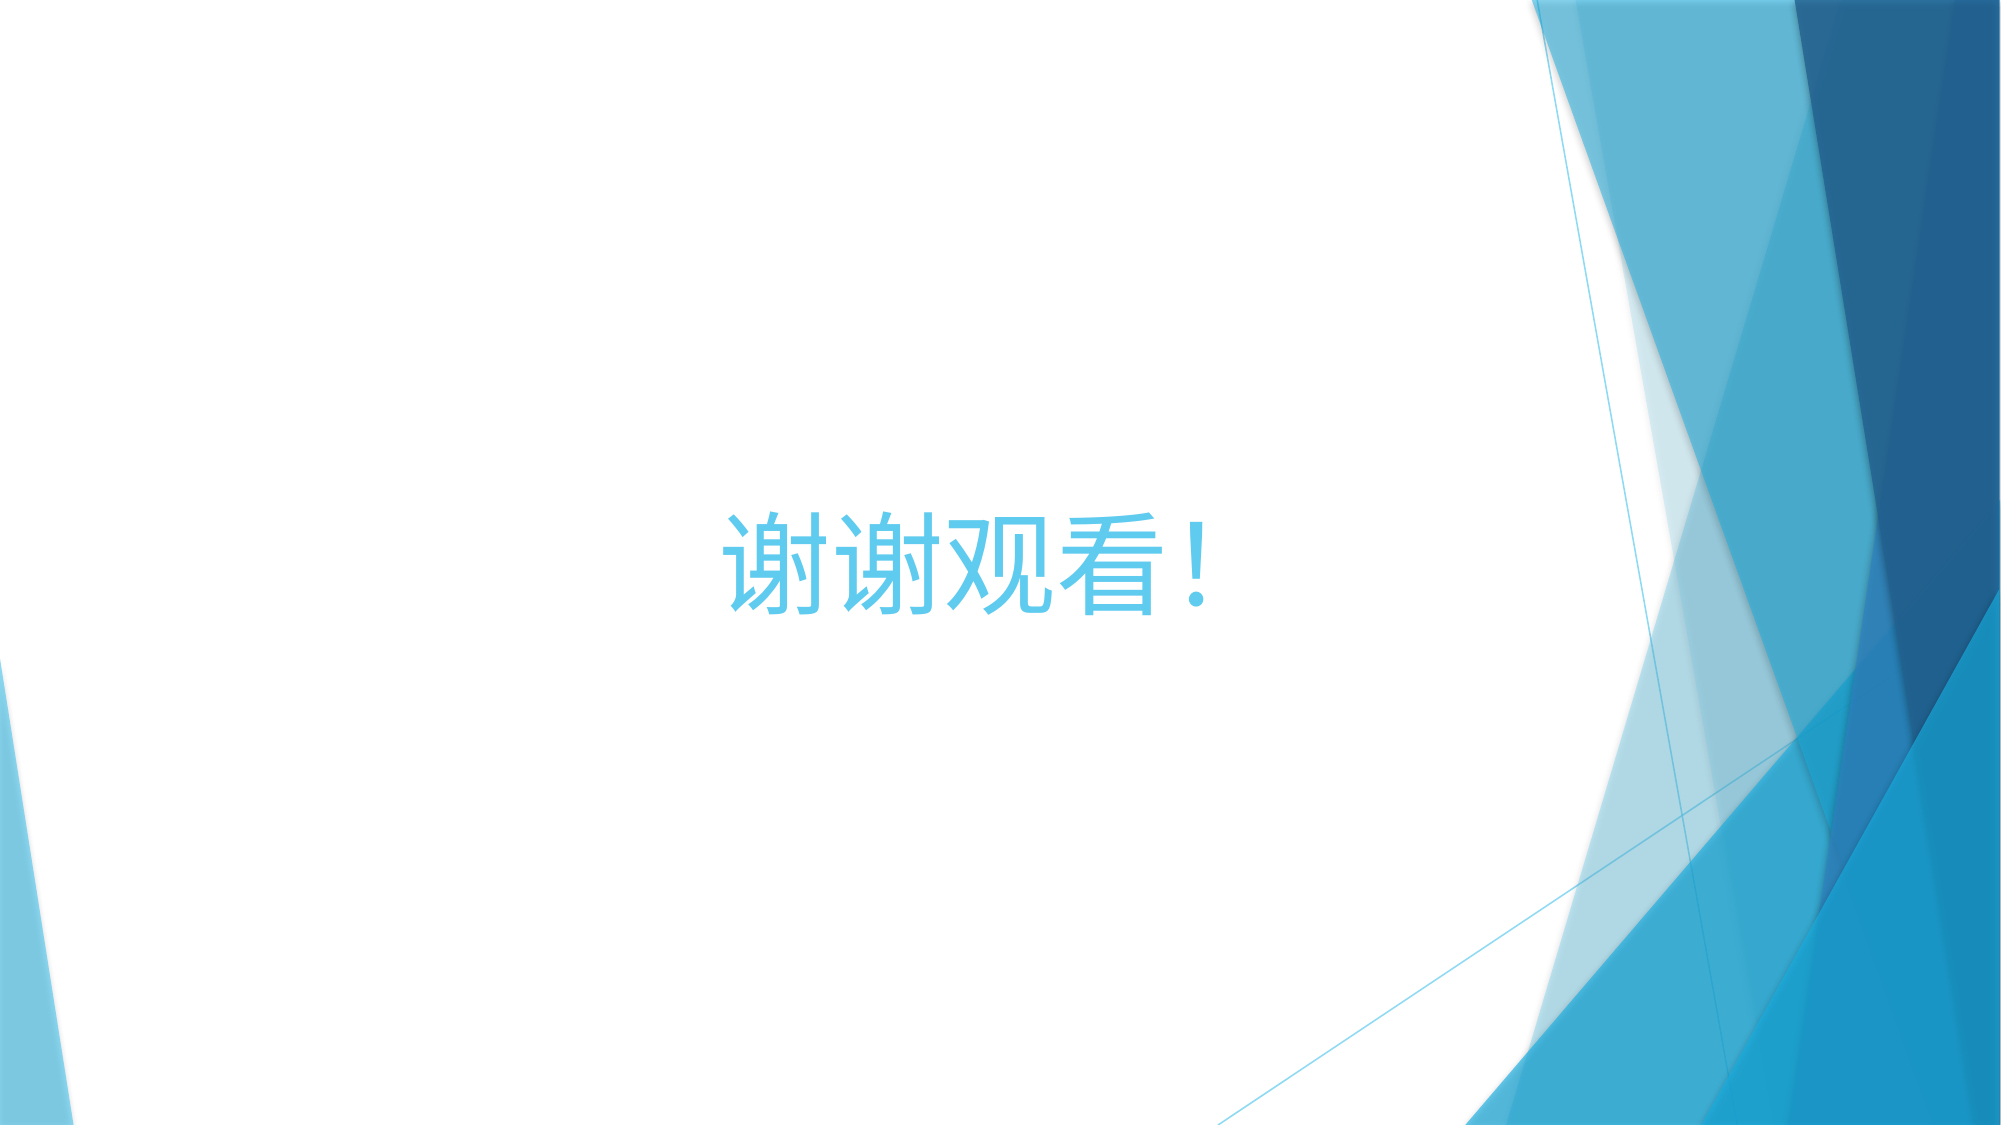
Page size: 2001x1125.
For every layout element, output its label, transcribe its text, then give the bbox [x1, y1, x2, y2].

text_box 谢谢观看！ [698, 486, 1302, 637]
